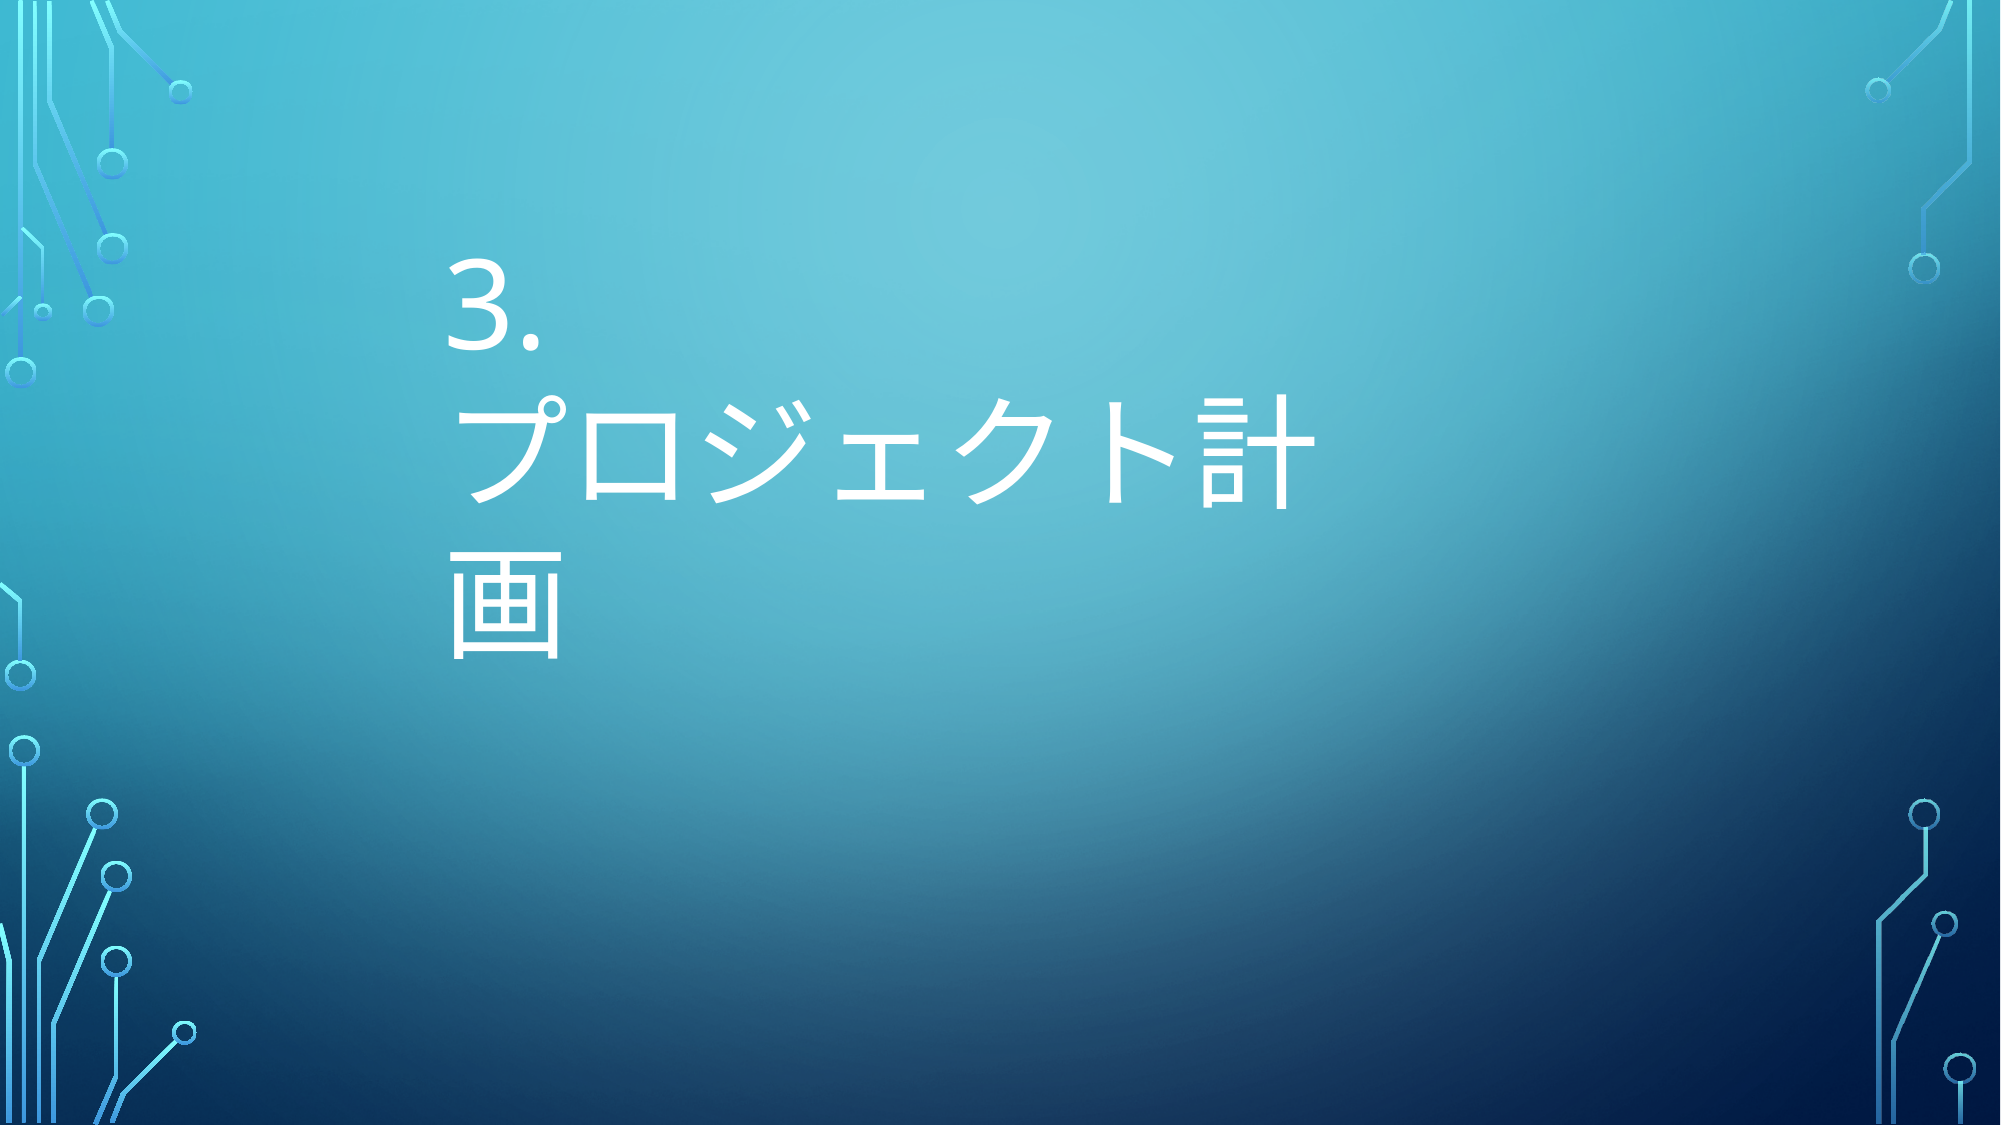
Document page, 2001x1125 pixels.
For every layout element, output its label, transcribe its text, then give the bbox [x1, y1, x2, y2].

text_box 3. プロジェクト計画 [428, 217, 1335, 683]
